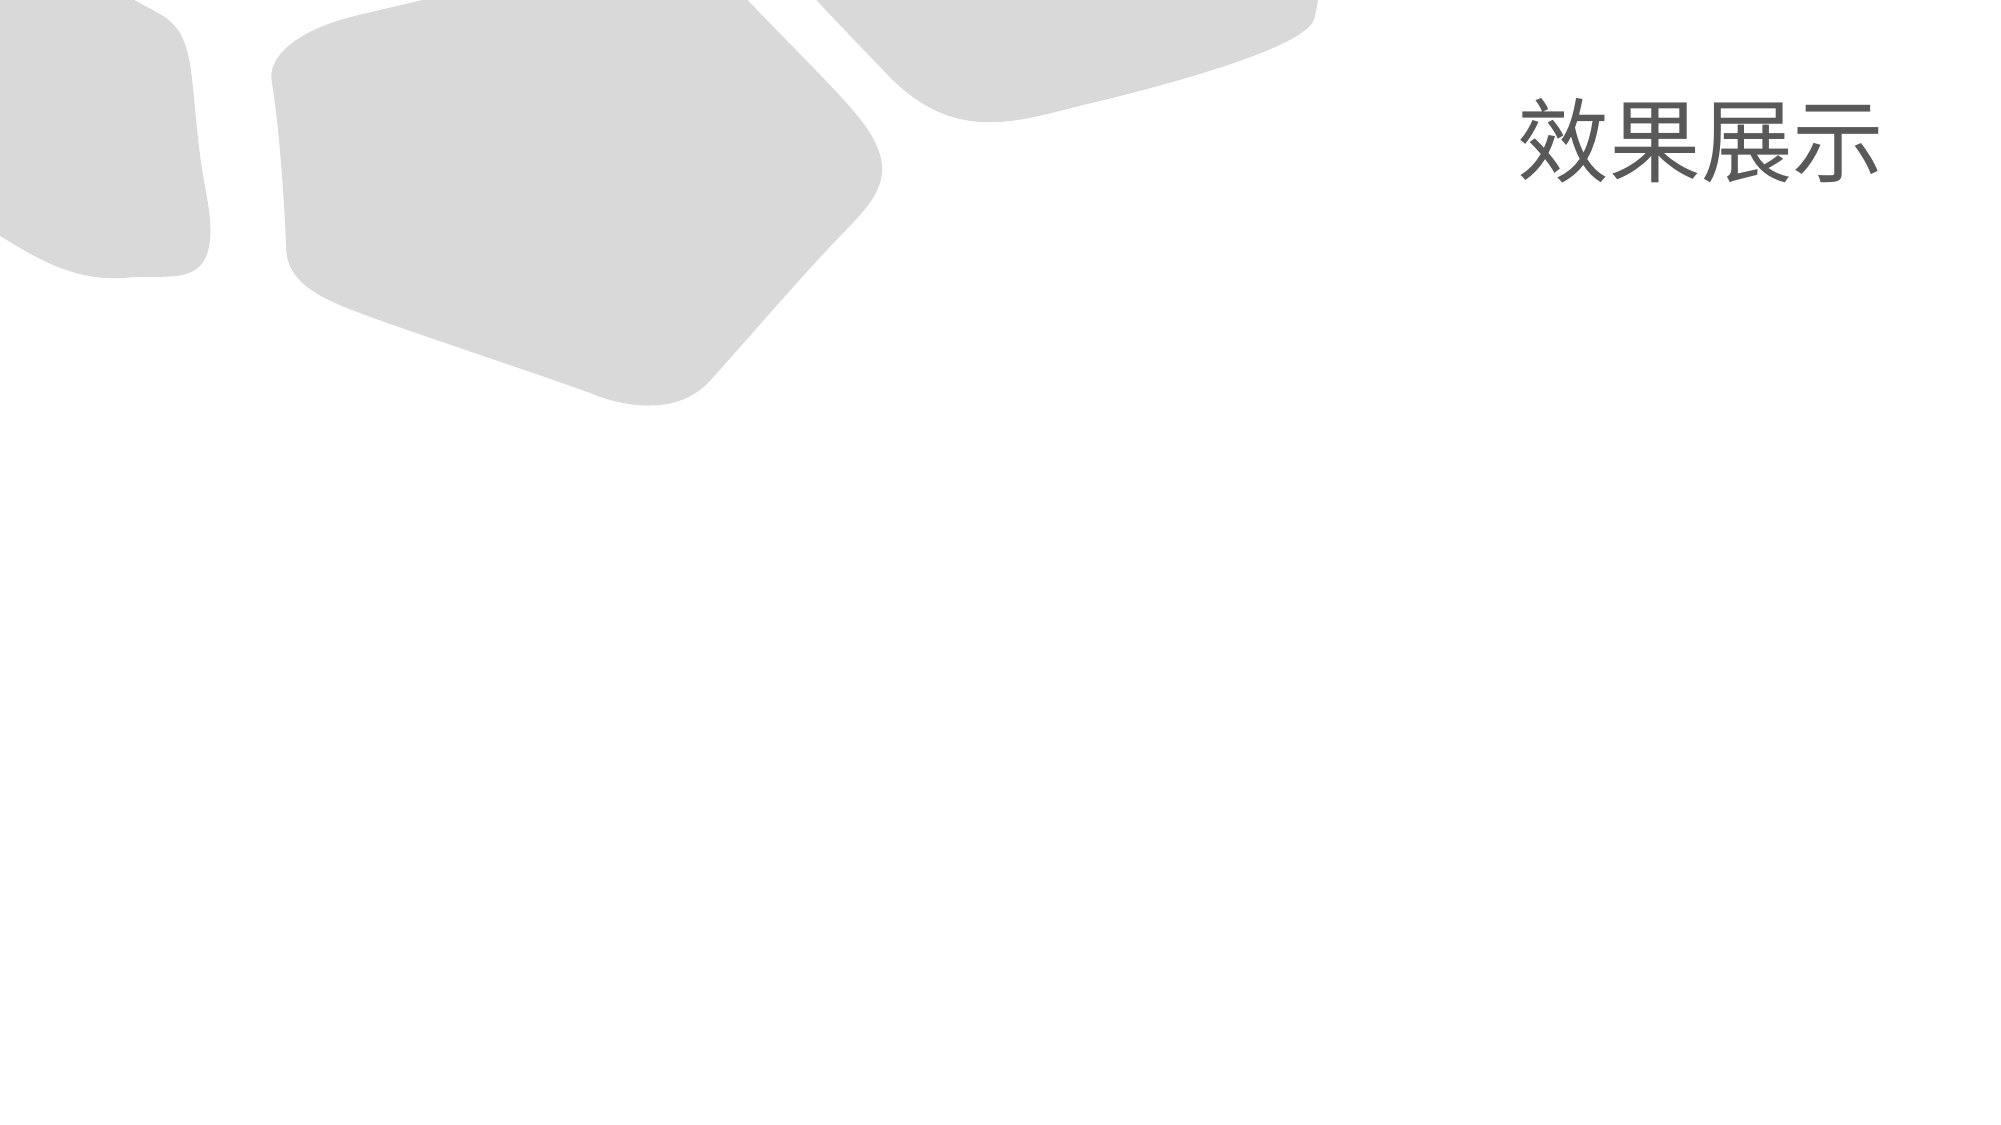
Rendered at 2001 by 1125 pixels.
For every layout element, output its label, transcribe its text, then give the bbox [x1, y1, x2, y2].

title 效果展示 [99, 45, 1900, 233]
